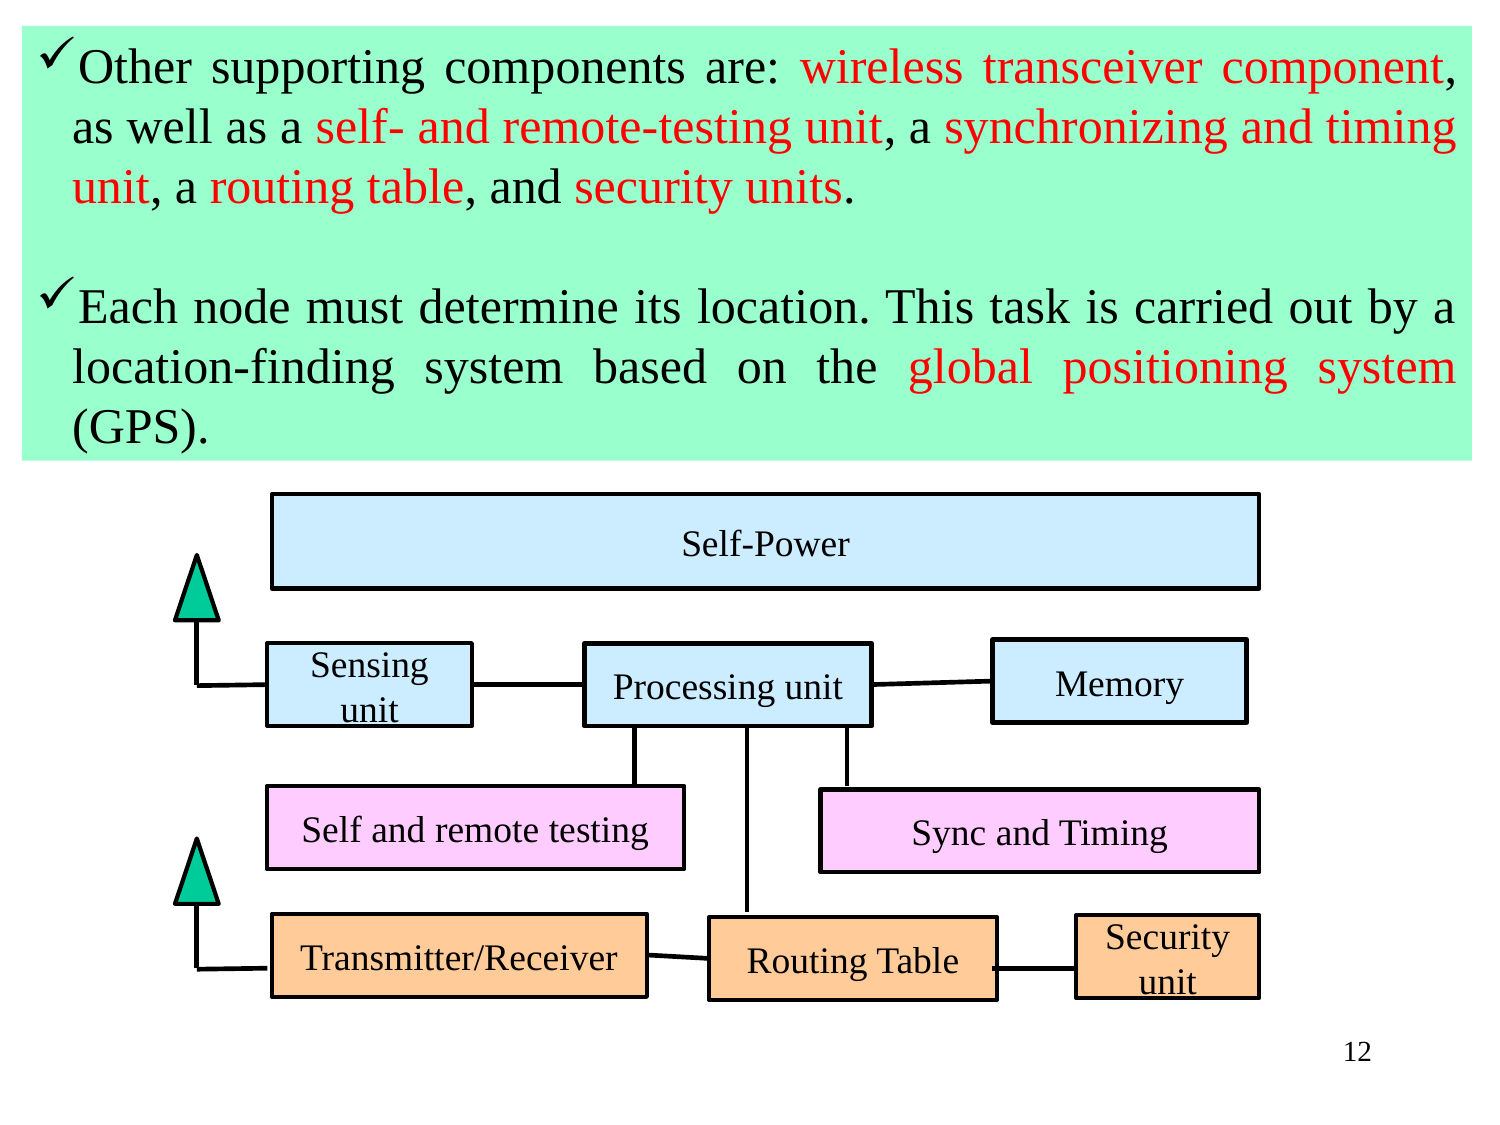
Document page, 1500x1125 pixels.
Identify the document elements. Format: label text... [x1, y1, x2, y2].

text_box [174, 493, 1260, 1001]
slide_number 12 [1074, 1024, 1388, 1101]
text_box Other supporting components are: wireless transceiver component, as well as a self- and remote-testing unit, a synchronizing and timing unit, a routing table, and security units. Each node must determine its location. This task is carried out by a location-finding system based on the global positioning system (GPS). [21, 25, 1472, 461]
